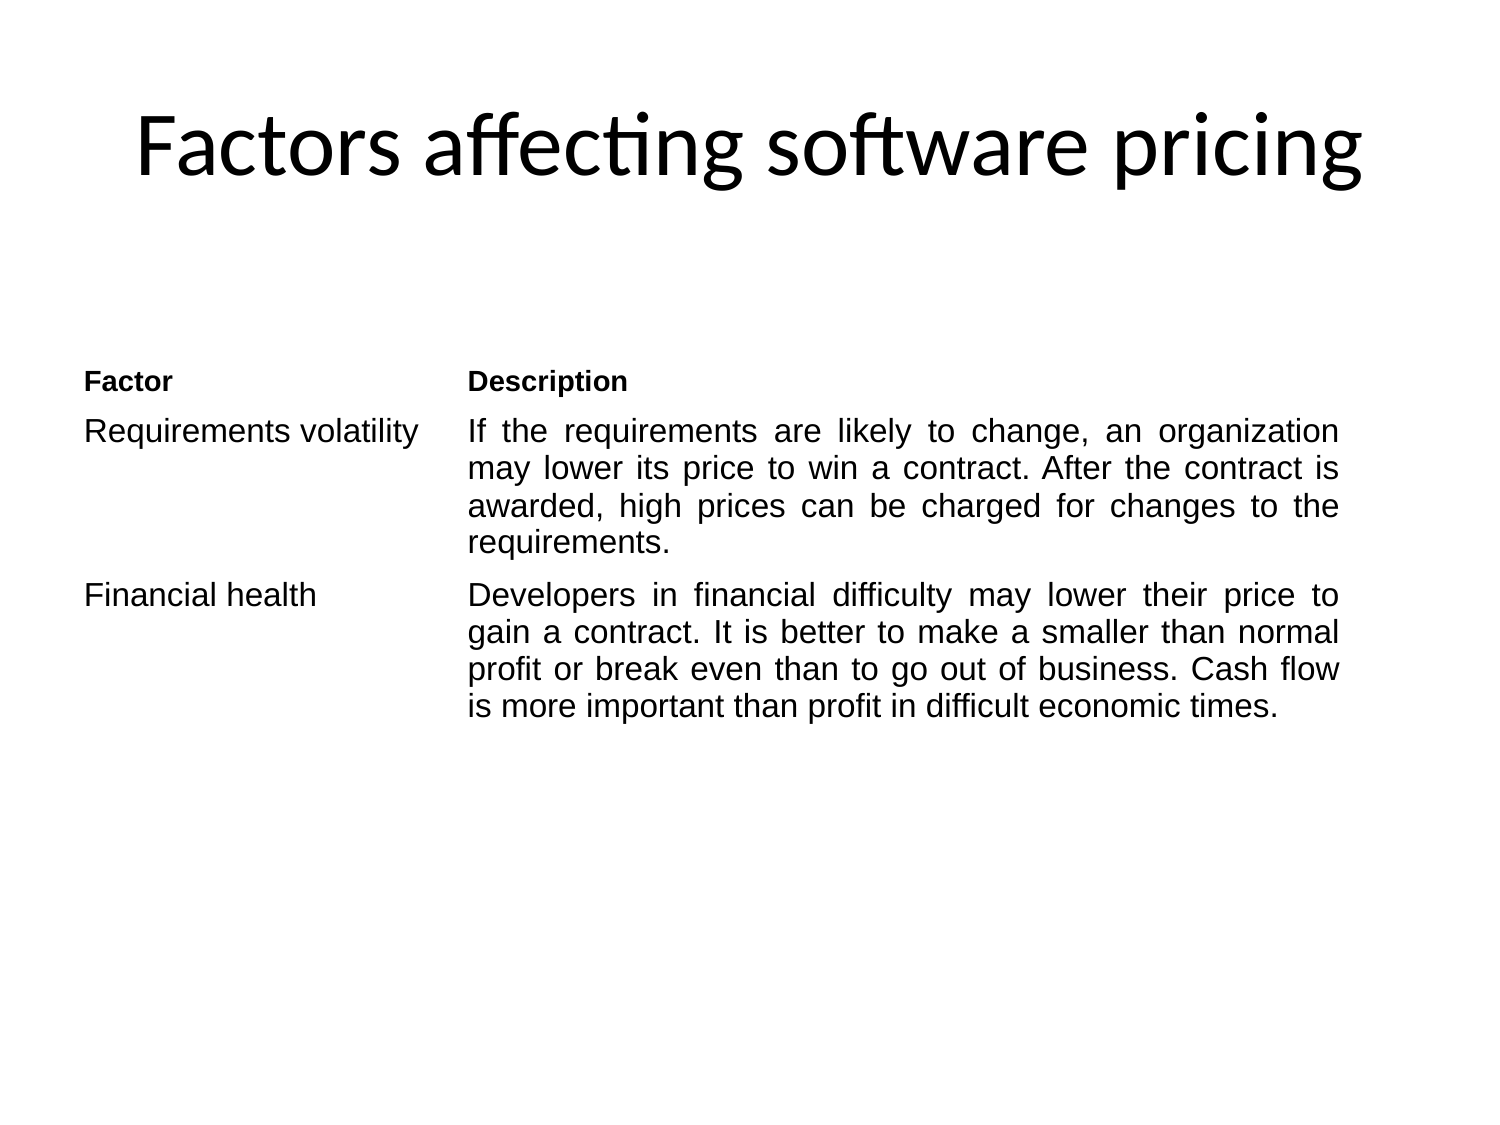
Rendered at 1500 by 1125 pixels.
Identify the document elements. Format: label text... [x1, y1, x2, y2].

table_header Factor [75, 350, 459, 413]
table_header Description [459, 350, 1350, 413]
table_cell Requirements volatility [75, 413, 459, 576]
title Factors affecting software pricing [75, 45, 1425, 233]
table_cell If the requirements are likely to change, an organization may lower its price to win a contract. After the contract is awarded, high prices can be charged for changes to the requirements. [459, 413, 1350, 576]
table_cell Financial health [75, 576, 459, 739]
table_cell Developers in financial difficulty may lower their price to gain a contract. It is better to make a smaller than normal profit or break even than to go out of business. Cash flow is more important than profit in difficult economic times. [459, 576, 1350, 739]
